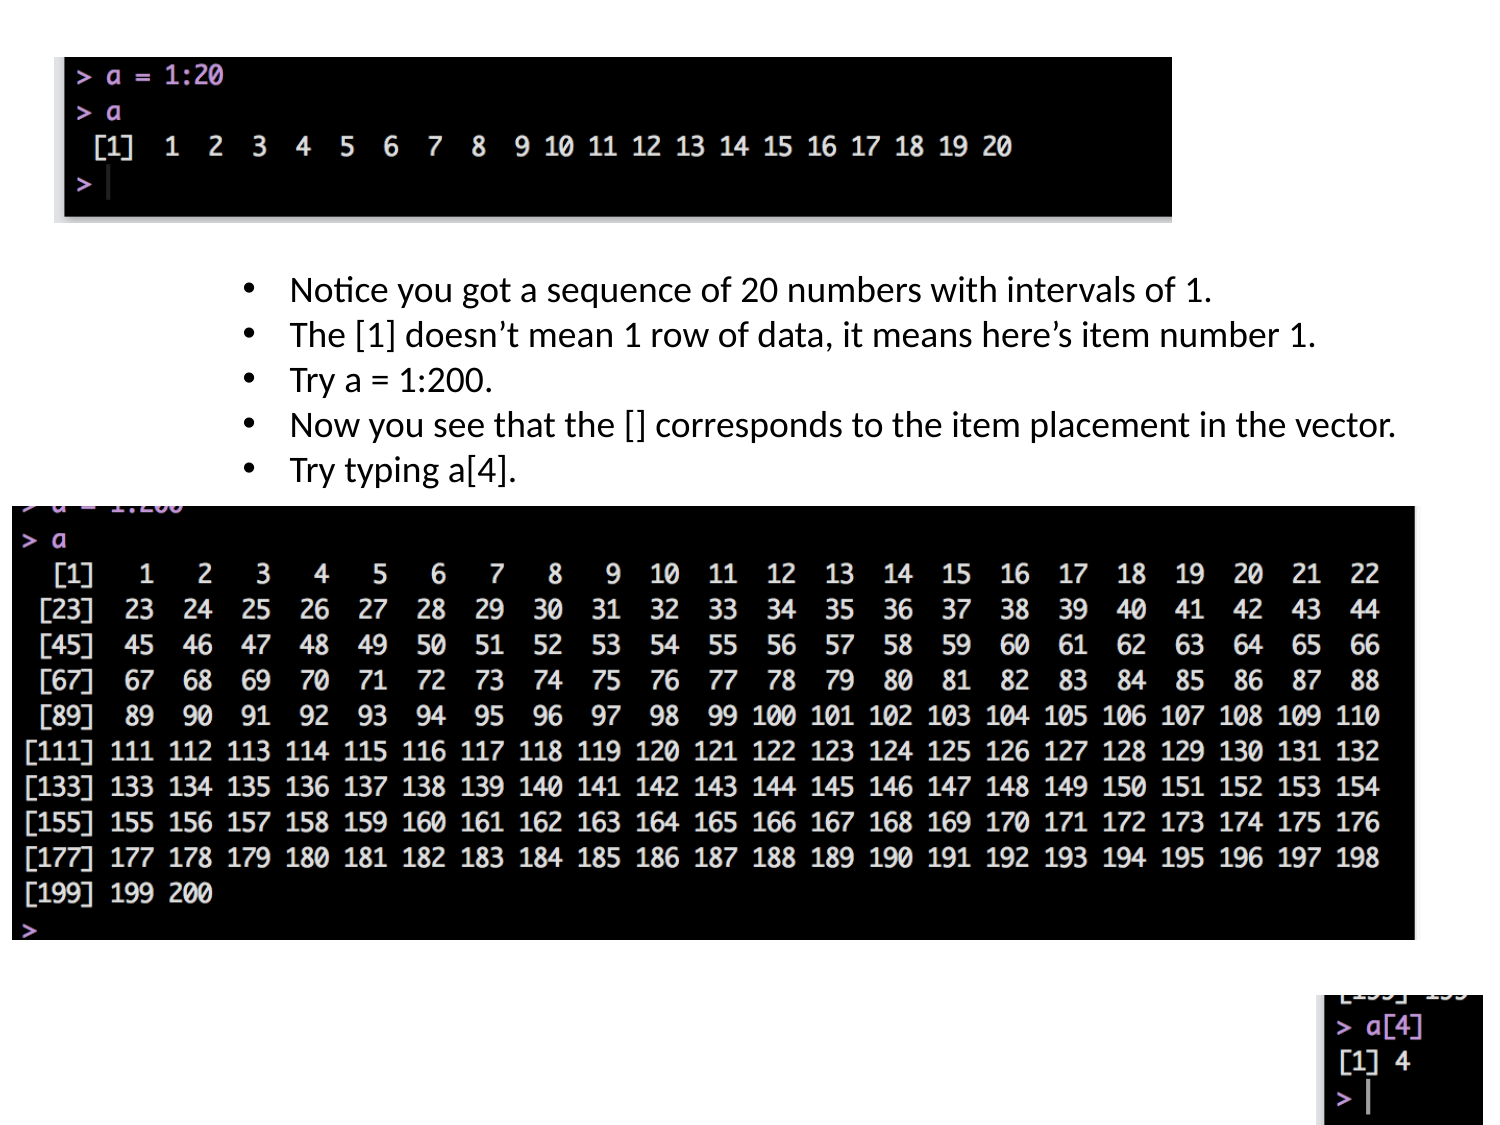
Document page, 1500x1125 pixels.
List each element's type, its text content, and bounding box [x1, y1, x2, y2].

picture [54, 57, 1172, 223]
text_box Notice you got a sequence of 20 numbers with intervals of 1. The [1] doesn’t mean 1 row of data, it means here’s item number 1. Try a = 1:200. Now you see that the [] corresponds to the item placement in the vector. Try typing a[4]. [227, 257, 1414, 504]
picture [11, 505, 1421, 940]
picture [1315, 995, 1483, 1125]
